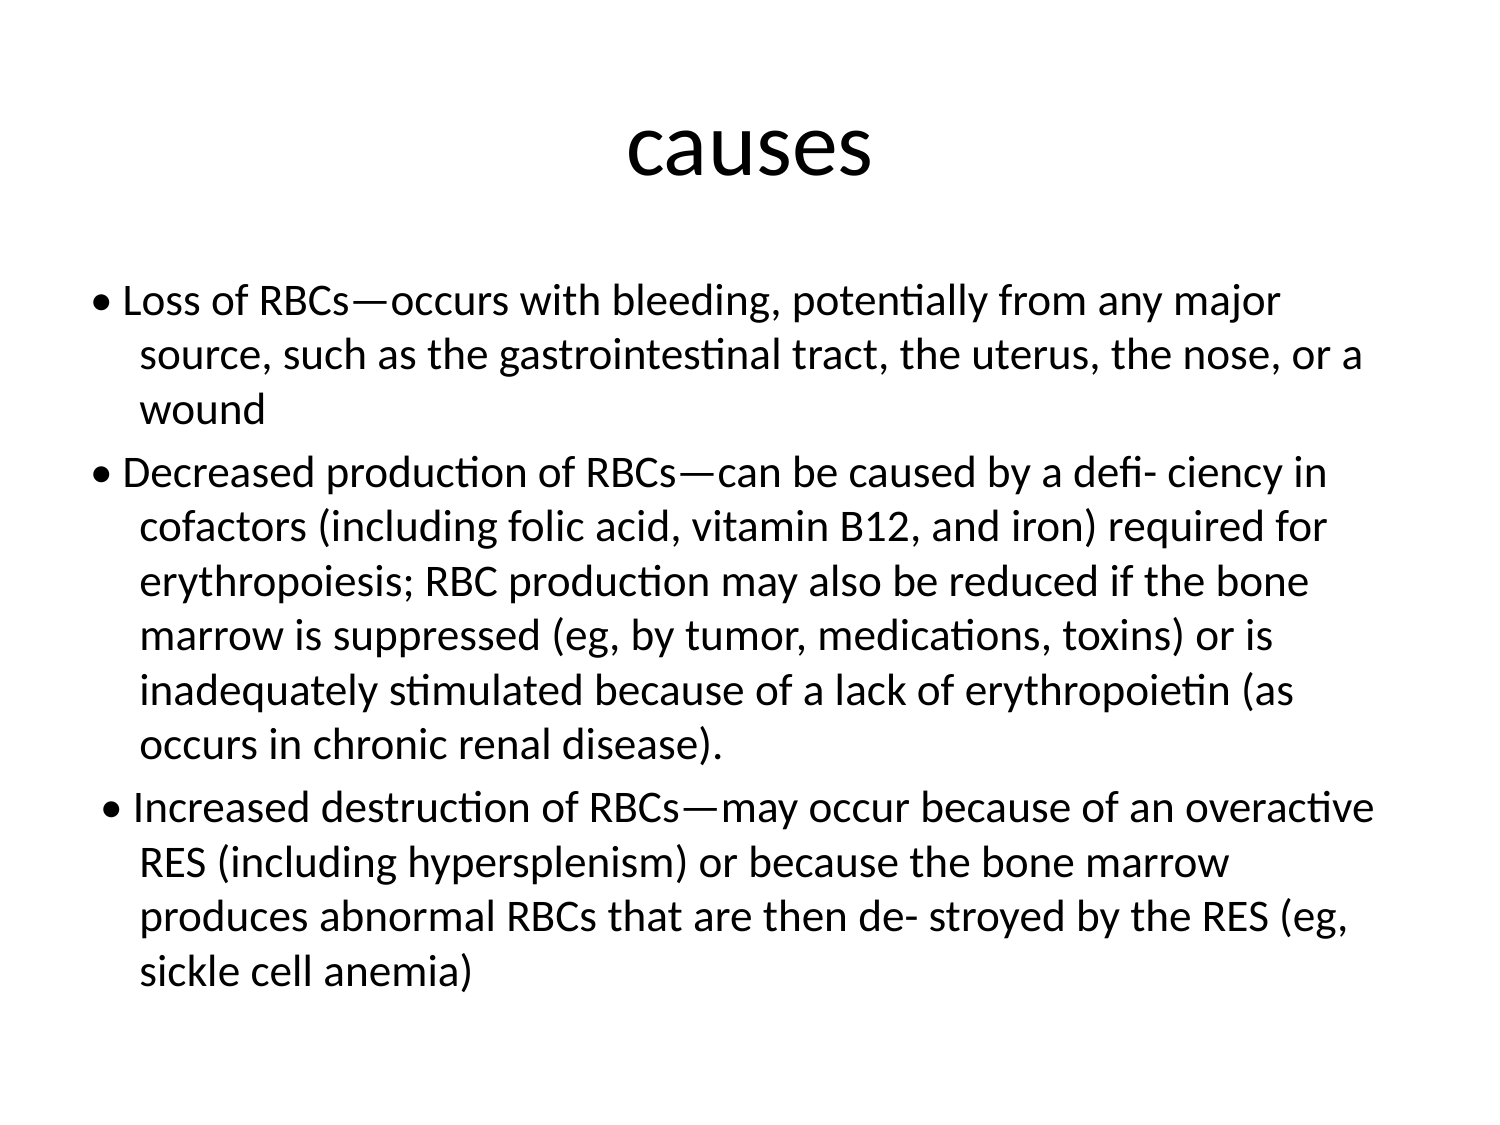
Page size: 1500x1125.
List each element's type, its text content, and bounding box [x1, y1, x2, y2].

list • Loss of RBCs—occurs with bleeding, potentially from any major source, such as the gastrointestinal tract, the uterus, the nose, or a wound • Decreased production of RBCs—can be caused by a deﬁ- ciency in cofactors (including folic acid, vitamin B12, and iron) required for erythropoiesis; RBC production may also be reduced if the bone marrow is suppressed (eg, by tumor, medications, toxins) or is inadequately stimulated because of a lack of erythropoietin (as occurs in chronic renal disease). • Increased destruction of RBCs—may occur because of an overactive RES (including hypersplenism) or because the bone marrow produces abnormal RBCs that are then de- stroyed by the RES (eg, sickle cell anemia) [75, 262, 1425, 1005]
title causes [75, 45, 1425, 233]
